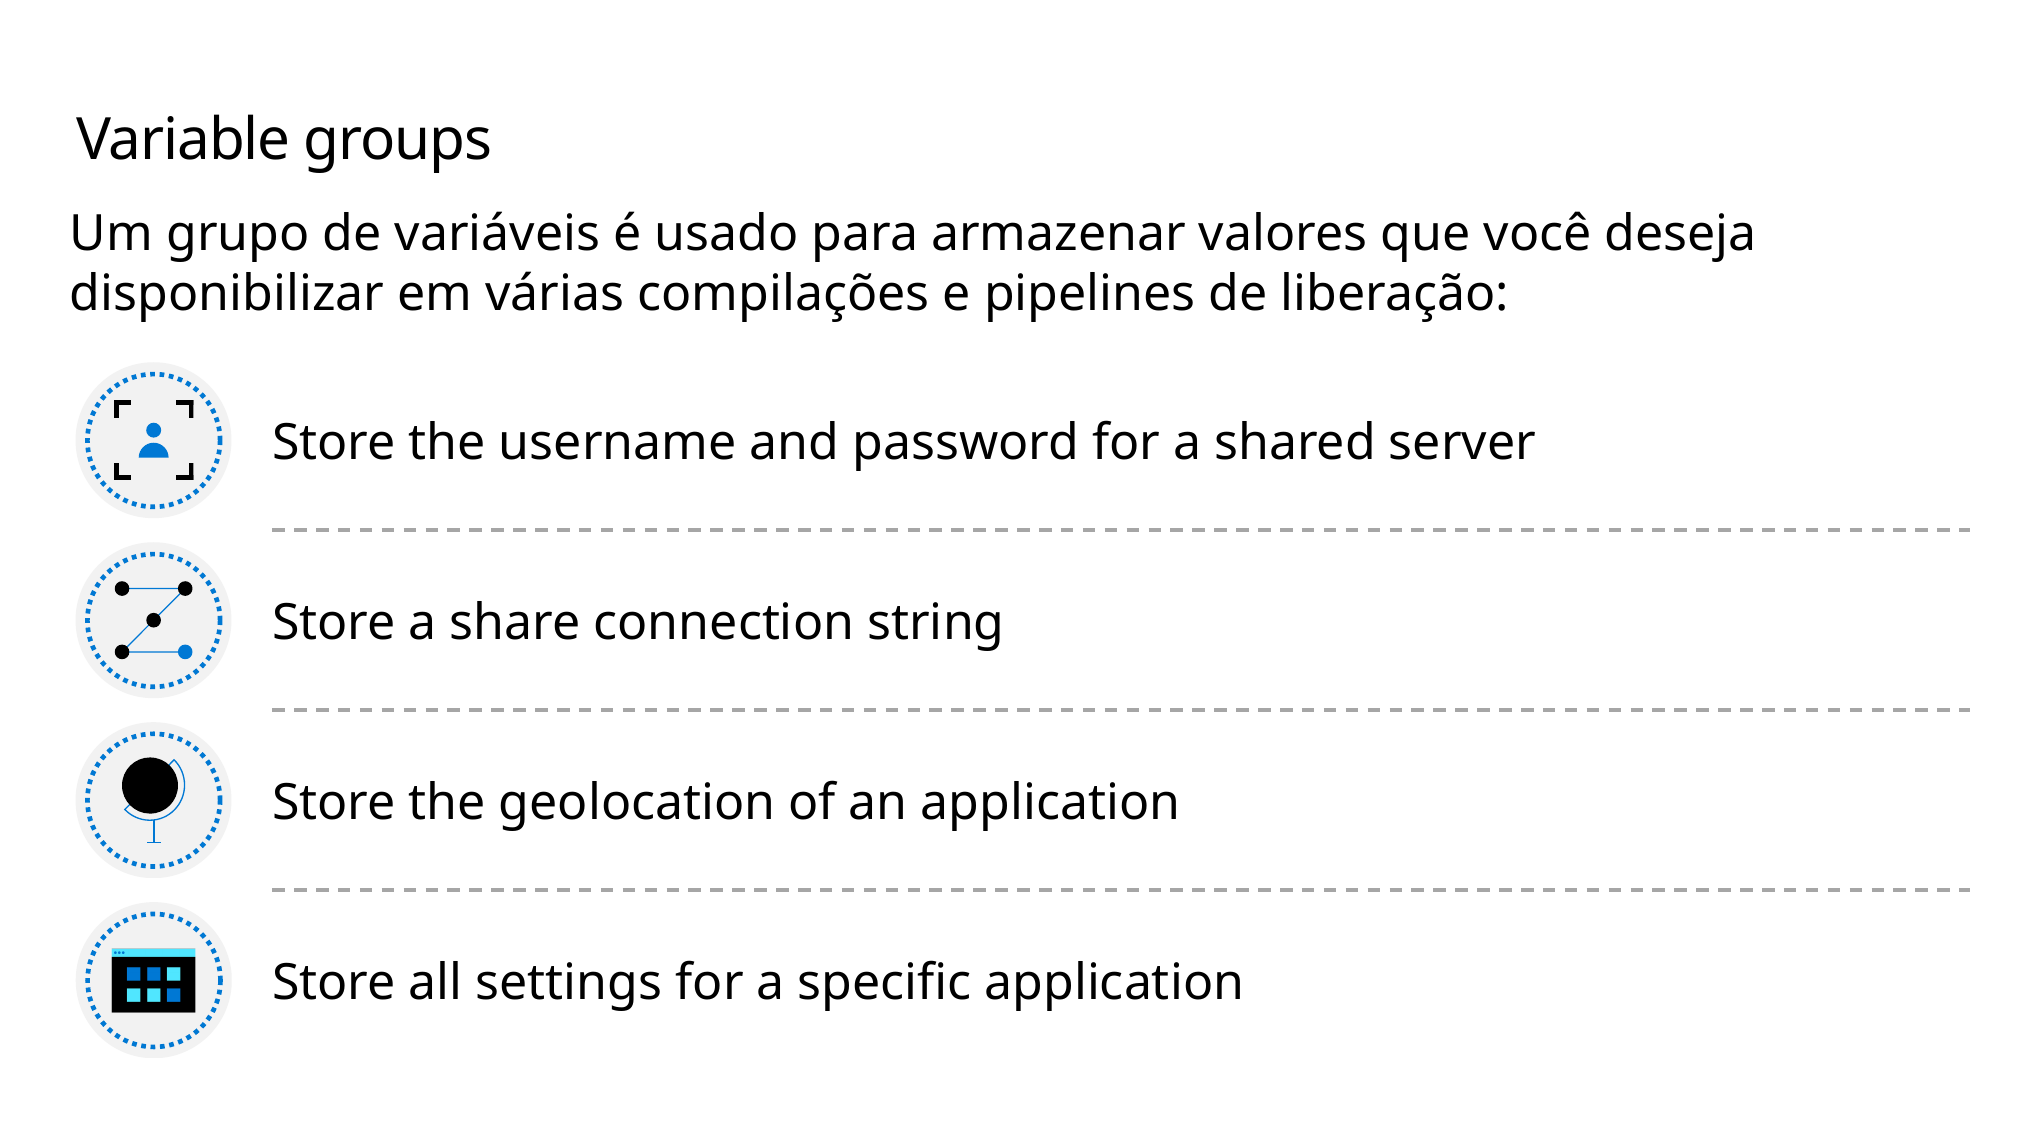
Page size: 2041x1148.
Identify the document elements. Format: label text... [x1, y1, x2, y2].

text_box Store the geolocation of an application [272, 769, 1969, 830]
text_box Store a share connection string [272, 589, 1969, 650]
text_box Store all settings for a specific application [272, 949, 1969, 1010]
picture [75, 541, 232, 699]
text_box Store the username and password for a shared server [272, 409, 1969, 470]
picture [75, 361, 232, 519]
picture [75, 901, 232, 1059]
text_box Um grupo de variáveis é usado para armazenar valores que você deseja disponibilizar em várias compilações e pipelines de liberação: [70, 200, 1972, 321]
title Variable groups [76, 41, 1969, 200]
picture [75, 721, 232, 879]
